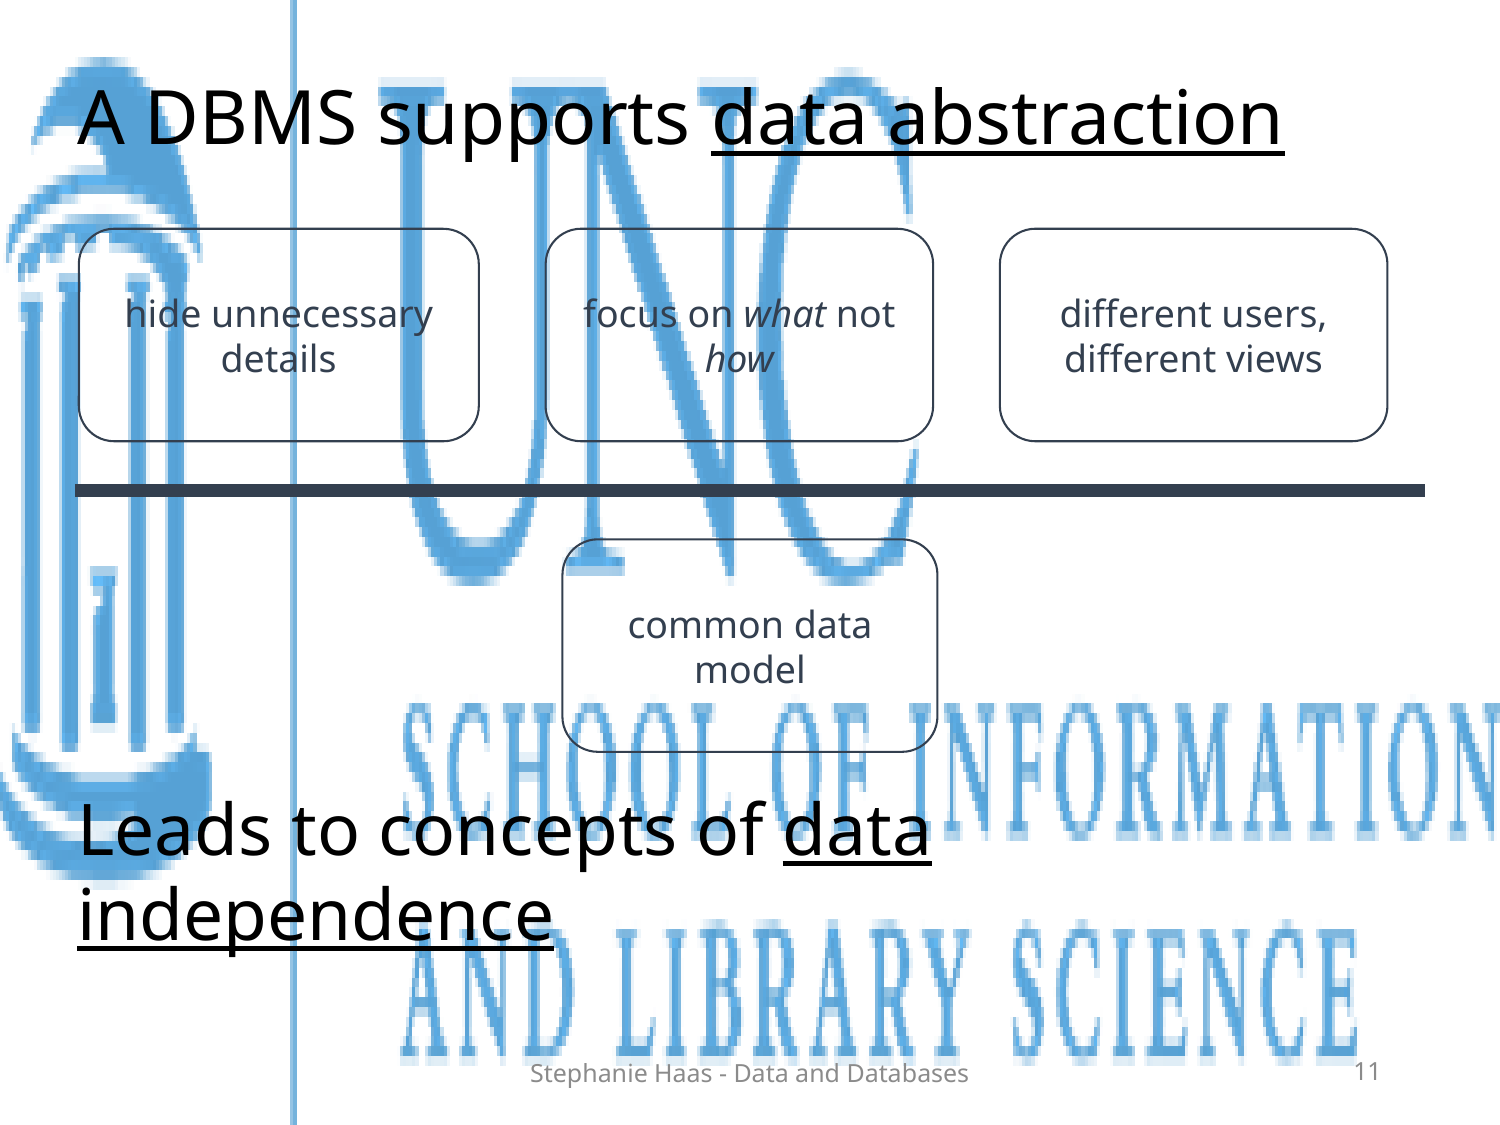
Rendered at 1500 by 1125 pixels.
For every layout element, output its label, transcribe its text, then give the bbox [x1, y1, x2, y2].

text_box different users, different views [998, 227, 1389, 443]
text_box focus on what not how [544, 227, 935, 443]
slide_number 11 [1059, 1042, 1397, 1103]
title A DBMS supports data abstraction [62, 59, 1397, 182]
footer Stephanie Haas - Data and Databases [496, 1042, 1004, 1103]
picture [0, 0, 1500, 1125]
text_box hide unnecessary details [77, 227, 480, 443]
text_box Leads to concepts of data independence [62, 775, 1413, 964]
text_box common data model [561, 538, 939, 753]
